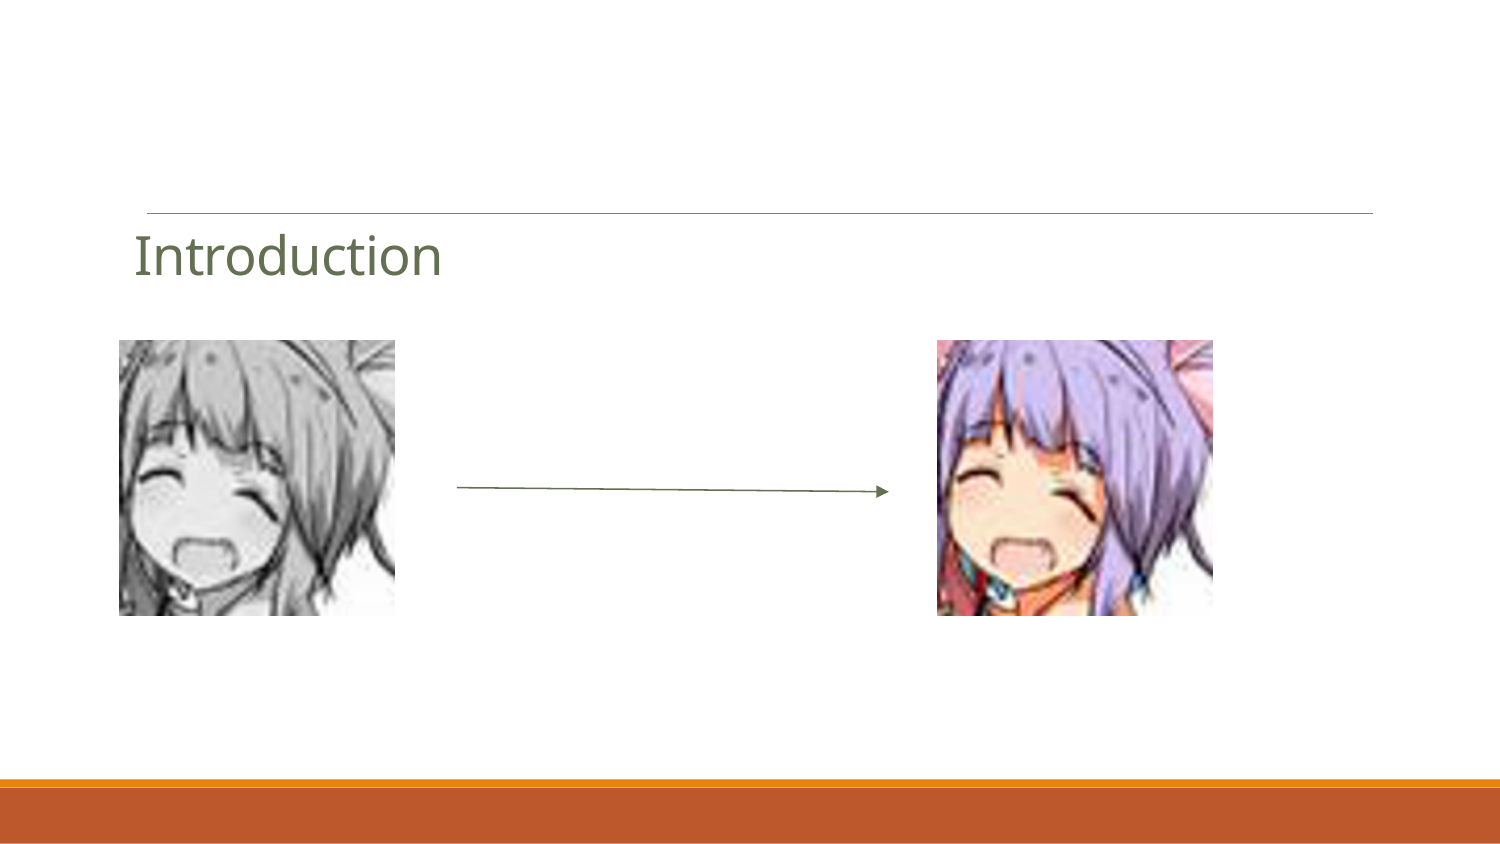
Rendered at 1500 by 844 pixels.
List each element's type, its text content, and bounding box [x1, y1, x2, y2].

picture [119, 340, 396, 617]
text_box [456, 487, 890, 493]
picture [937, 340, 1214, 617]
title Introduction [119, 216, 1381, 305]
